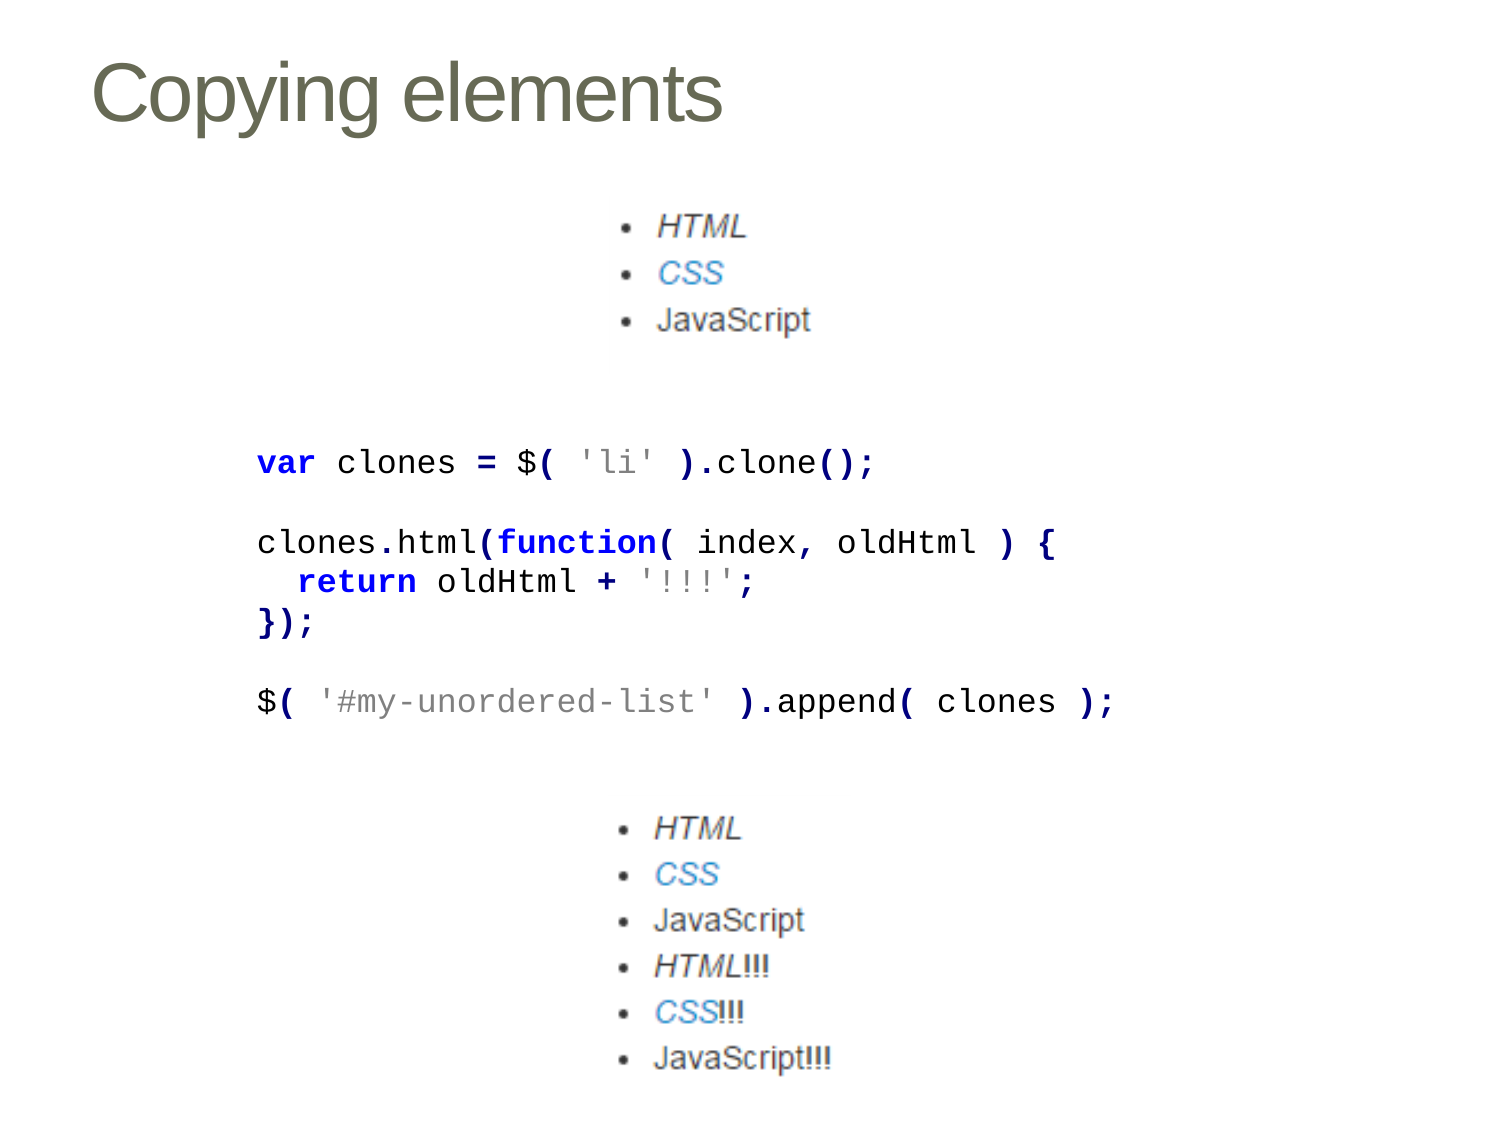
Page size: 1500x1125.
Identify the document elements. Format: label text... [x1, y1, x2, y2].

text_box var clones = $( 'li' ).clone(); clones.html(function( index, oldHtml ) { return oldHtml + '!!!'; }); $( '#my-unordered-list' ).append( clones ); [242, 432, 1374, 727]
title Copying elements [75, 7, 1425, 170]
picture [607, 195, 851, 374]
picture [607, 794, 851, 1095]
